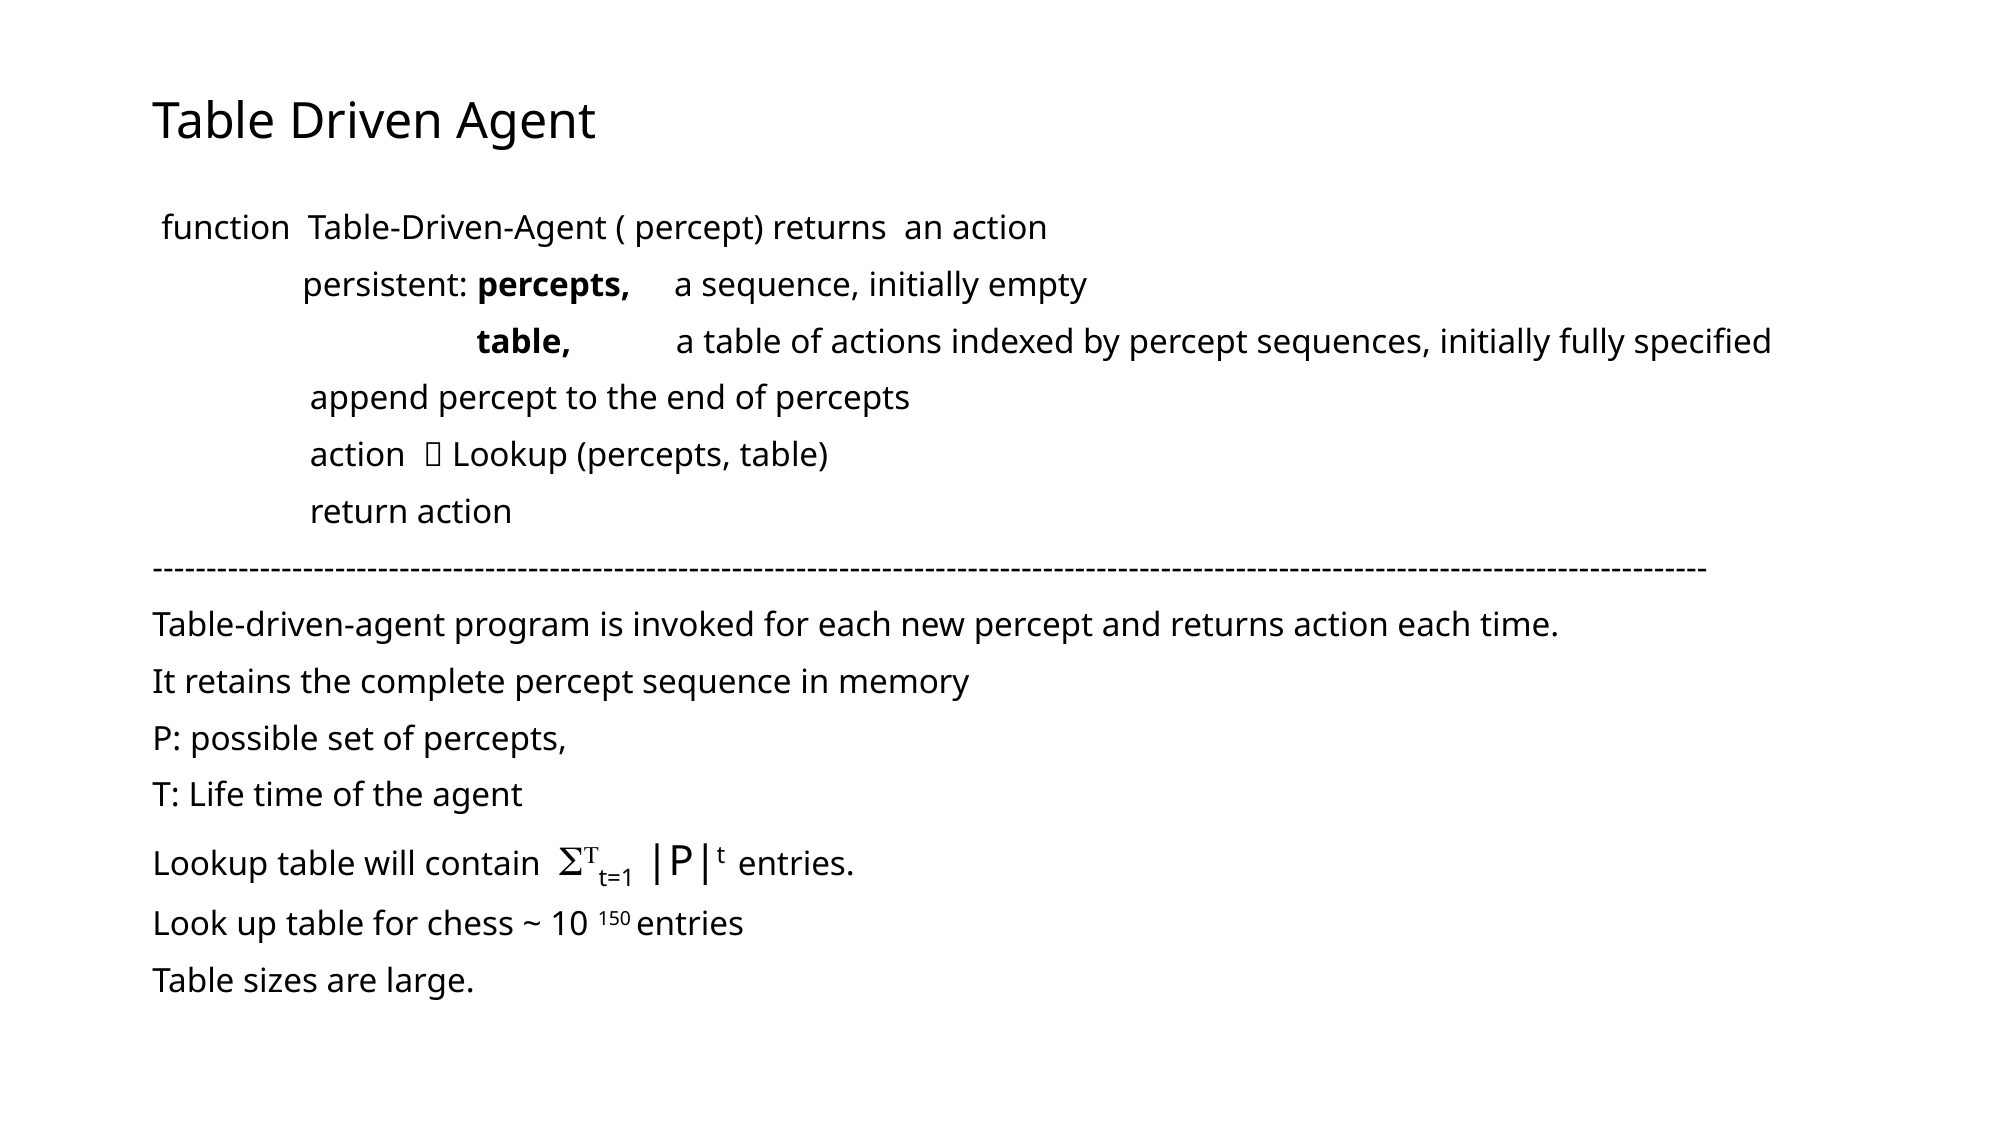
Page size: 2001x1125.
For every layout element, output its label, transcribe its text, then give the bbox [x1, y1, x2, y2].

list function Table-Driven-Agent ( percept) returns an action persistent: percepts, a sequence, initially empty table, a table of actions indexed by percept sequences, initially fully specified append percept to the end of percepts action  Lookup (percepts, table) return action ------------------------------------------------------------------------------------------------------------------------------------------------- Table-driven-agent program is invoked for each new percept and returns action each time. It retains the complete percept sequence in memory P: possible set of percepts, T: Life time of the agent Lookup table will contain STt=1 |P|t entries. Look up table for chess ~ 10 150 entries Table sizes are large. [137, 203, 1863, 1014]
title Table Driven Agent [137, 59, 1863, 185]
